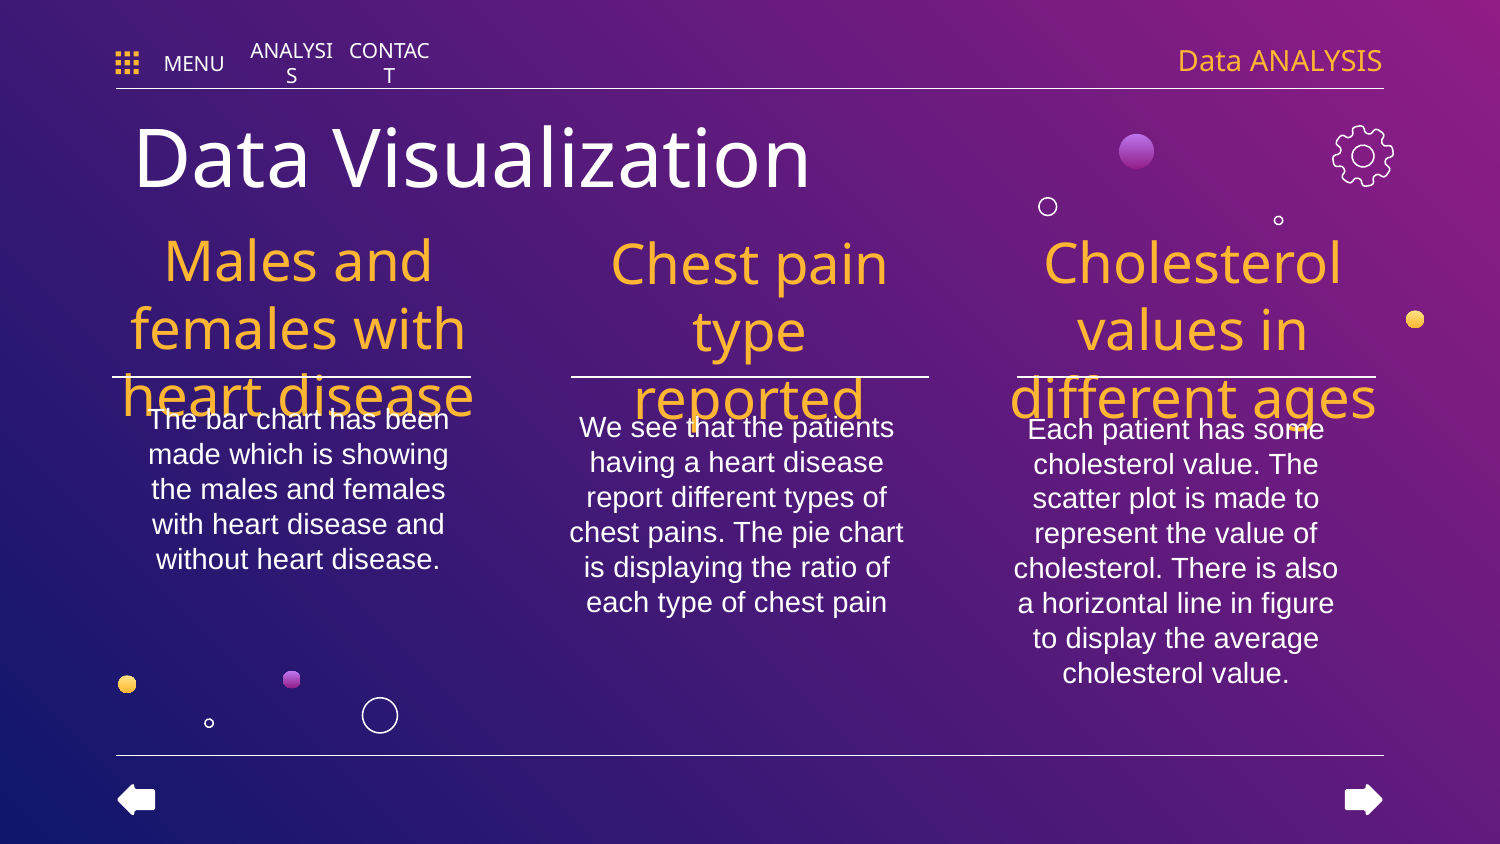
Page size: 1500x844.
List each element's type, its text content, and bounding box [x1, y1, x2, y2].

subtitle Each patient has some cholesterol value. The scatter plot is made to represent the value of cholesterol. There is also a horizontal line in figure to display the average cholesterol value. [993, 394, 1360, 524]
text_box [1119, 133, 1155, 169]
text_box [118, 675, 137, 693]
text_box [109, 45, 145, 81]
text_box [282, 670, 301, 689]
text_box CONTACT [346, 45, 433, 81]
title Data Visualization [117, 95, 1383, 191]
subtitle The bar chart has been made which is showing the males and females with heart disease and without heart disease. [115, 385, 482, 514]
text_box [117, 784, 156, 816]
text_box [115, 50, 139, 75]
text_box ANALYSIS [248, 45, 335, 81]
title Cholesterol values in different ages [991, 211, 1396, 285]
title Males and females with heart disease [93, 210, 504, 284]
text_box [1406, 310, 1424, 328]
text_box Data ANALYSIS [1158, 34, 1383, 85]
subtitle We see that the patients having a heart disease report different types of chest pains. The pie chart is displaying the ratio of each type of chest pain [554, 393, 921, 522]
text_box MENU [151, 45, 237, 81]
text_box [1344, 784, 1383, 816]
text_box [1332, 125, 1394, 187]
title Chest pain type reported [567, 213, 933, 286]
